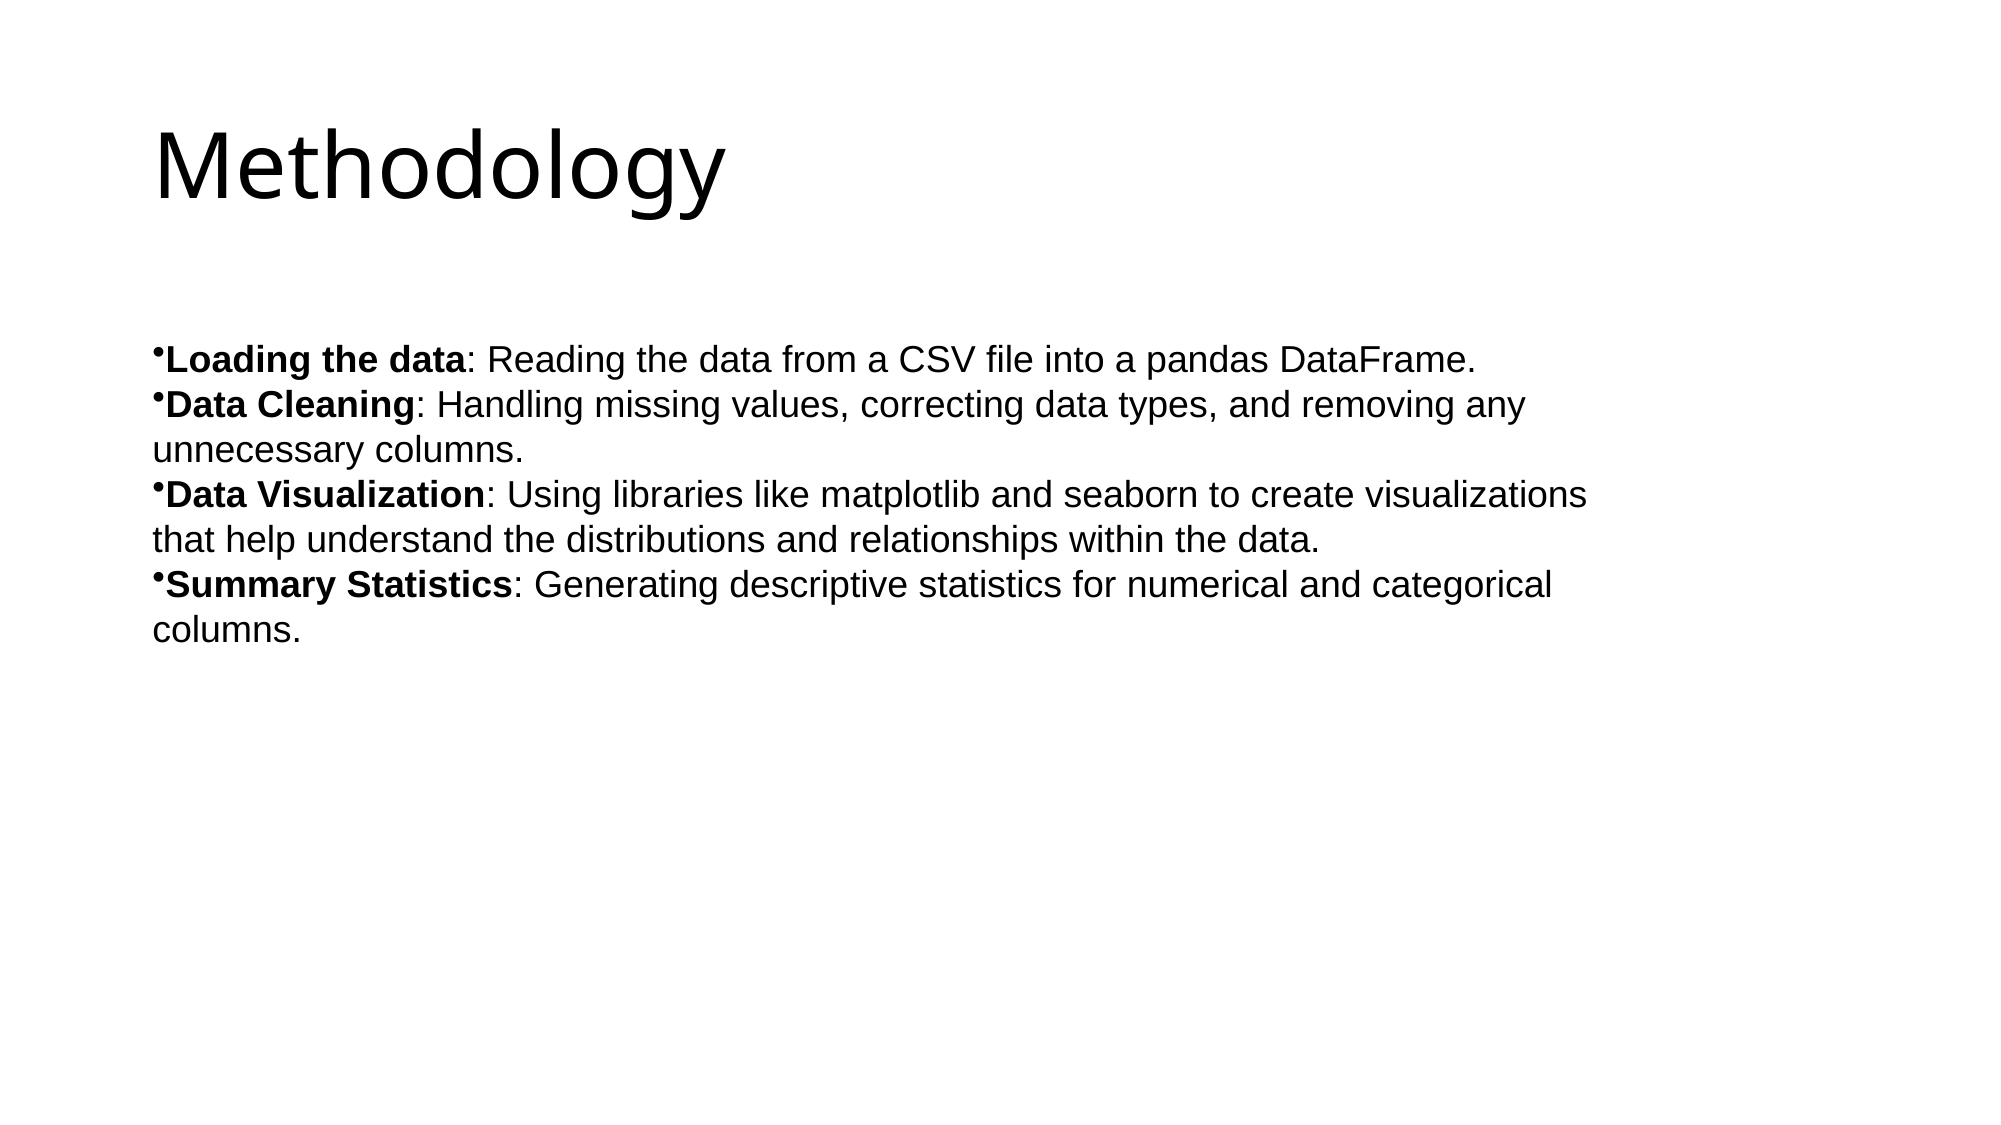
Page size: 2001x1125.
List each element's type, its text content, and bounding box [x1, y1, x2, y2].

title Methodology [137, 59, 1863, 278]
list Loading the data: Reading the data from a CSV file into a pandas DataFrame. Data Cleaning: Handling missing values, correcting data types, and removing any unnecessary columns. Data Visualization: Using libraries like matplotlib and seaborn to create visualizations that help understand the distributions and relationships within the data. Summary Statistics: Generating descriptive statistics for numerical and categorical columns. [137, 165, 1629, 819]
